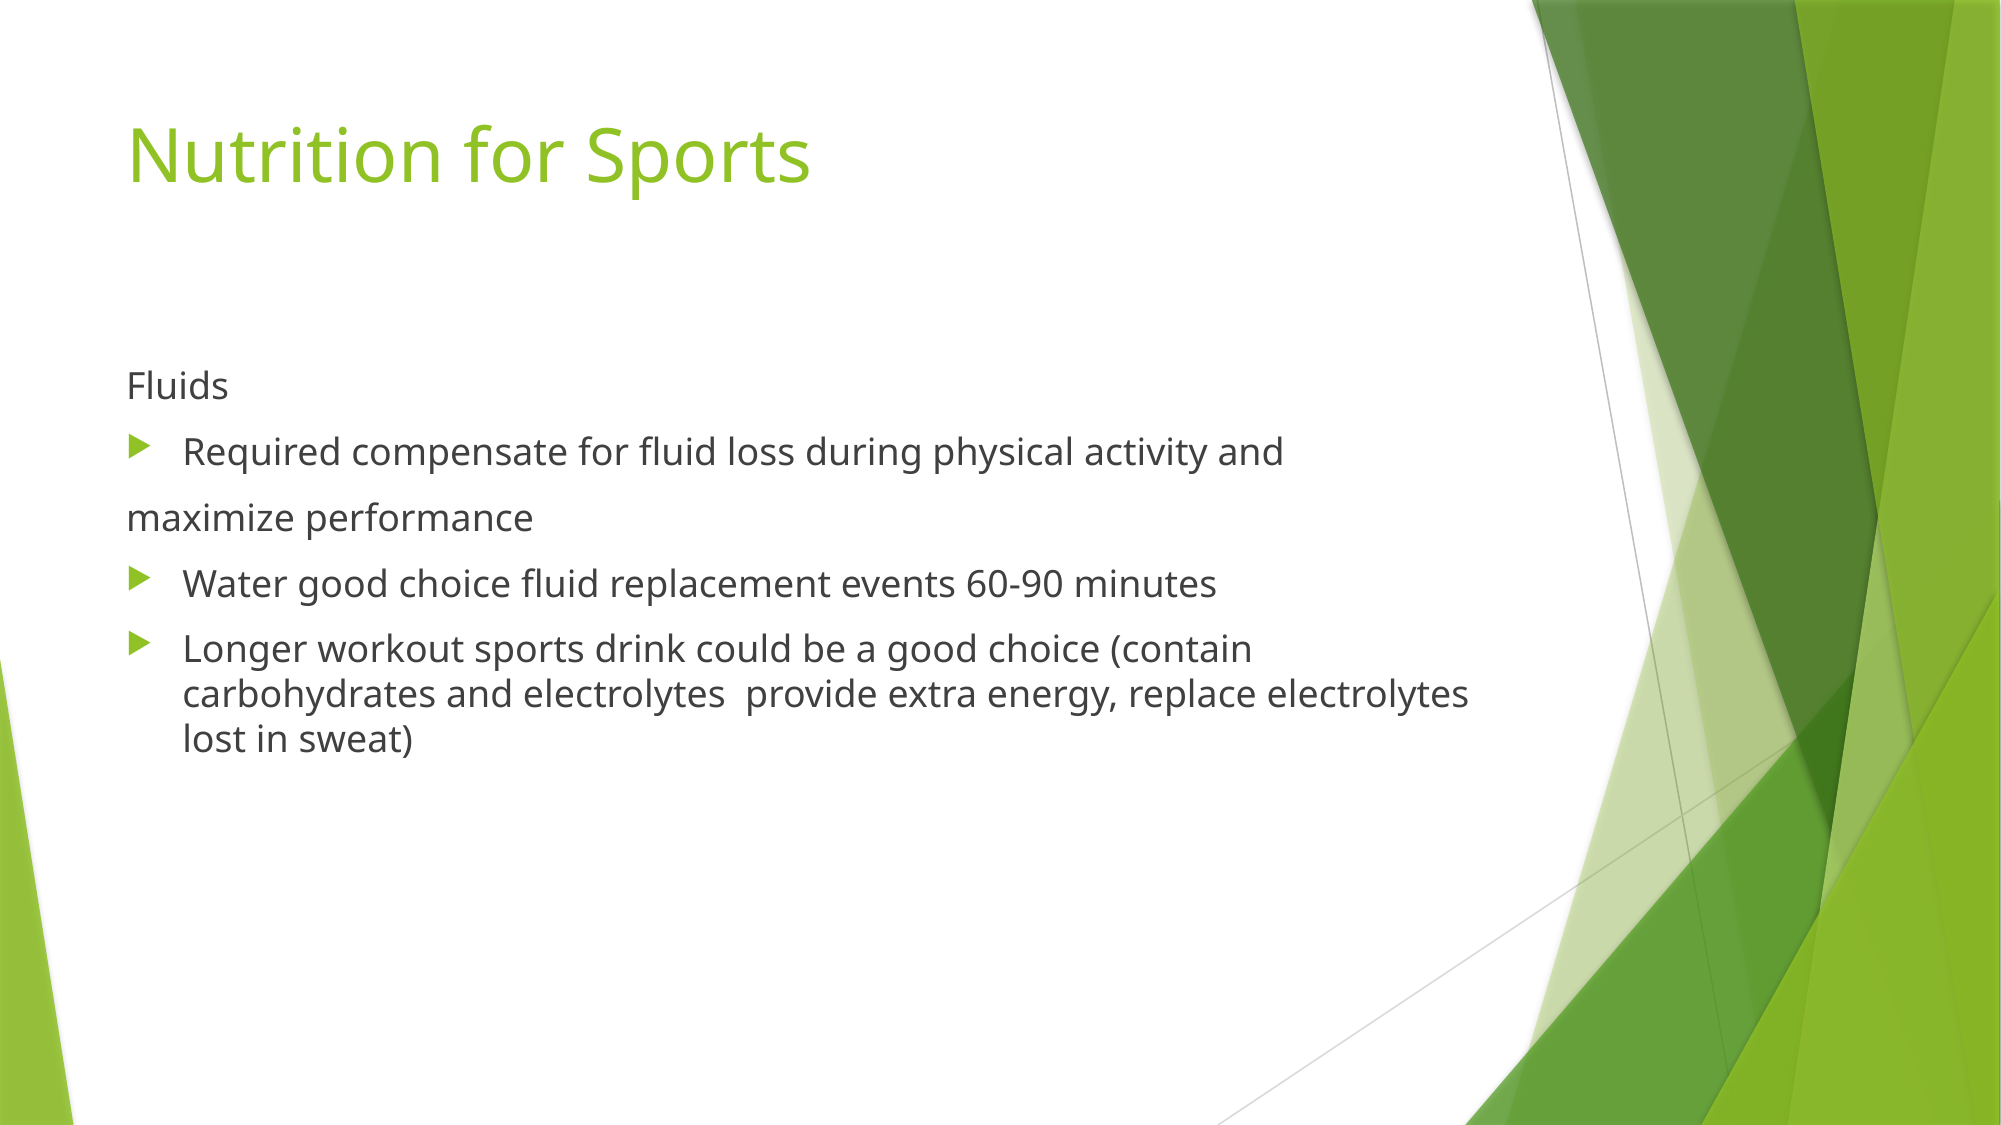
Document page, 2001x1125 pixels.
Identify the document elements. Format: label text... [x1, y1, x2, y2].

list Fluids Required compensate for fluid loss during physical activity and maximize performance Water good choice fluid replacement events 60-90 minutes Longer workout sports drink could be a good choice (contain carbohydrates and electrolytes provide extra energy, replace electrolytes lost in sweat) [111, 354, 1522, 992]
title Nutrition for Sports [111, 99, 1522, 317]
